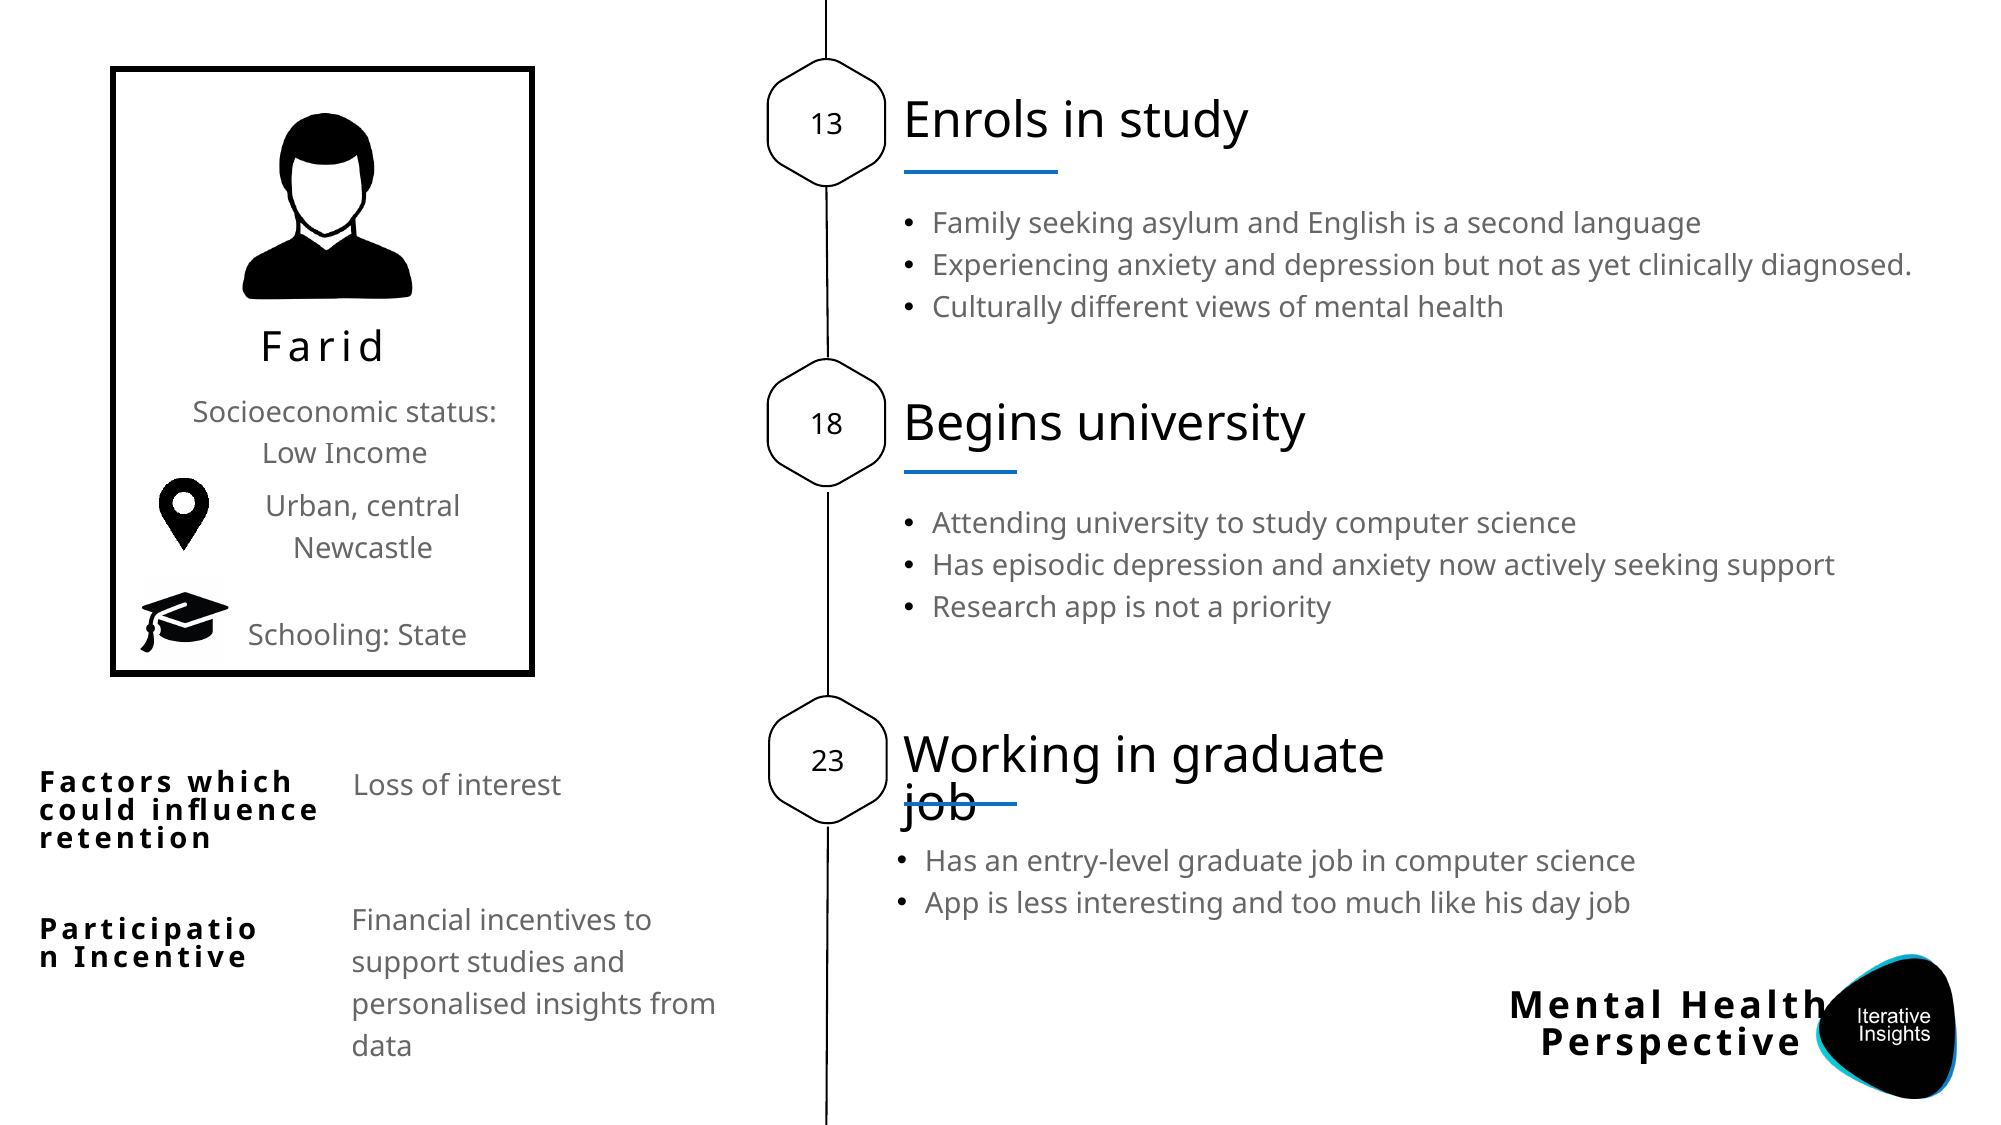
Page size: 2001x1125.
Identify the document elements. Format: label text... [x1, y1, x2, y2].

text_box Enrols in study [903, 99, 1561, 148]
text_box Loss of interest [352, 759, 717, 802]
text_box Farid [129, 329, 514, 370]
text_box [112, 68, 533, 675]
picture [171, 99, 483, 313]
text_box Urban, central Newcastle [236, 480, 505, 565]
picture [135, 465, 232, 563]
text_box Attending university to study computer science Has episodic depression and anxiety now actively seeking support Research app is not a priority [903, 497, 1914, 624]
picture [139, 573, 229, 663]
text_box Working in graduate job [903, 734, 1462, 830]
text_box Participation Incentive [39, 917, 283, 973]
text_box Socioeconomic status: Low Income [183, 385, 522, 470]
text_box Has an entry-level graduate job in computer science App is less interesting and too much like his day job [896, 834, 1685, 919]
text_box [1492, 954, 1957, 1100]
text_box Schooling: State [229, 609, 548, 652]
text_box 13 [767, 59, 886, 187]
text_box Family seeking asylum and English is a second language Experiencing anxiety and depression but not as yet clinically diagnosed. Culturally different views of mental health [903, 197, 1936, 324]
text_box Begins university [903, 402, 1387, 451]
text_box 23 [769, 696, 887, 824]
text_box Financial incentives to support studies and personalised insights from data [351, 894, 773, 1062]
text_box 18 [767, 359, 886, 487]
text_box Factors which could influence retention [39, 770, 326, 854]
